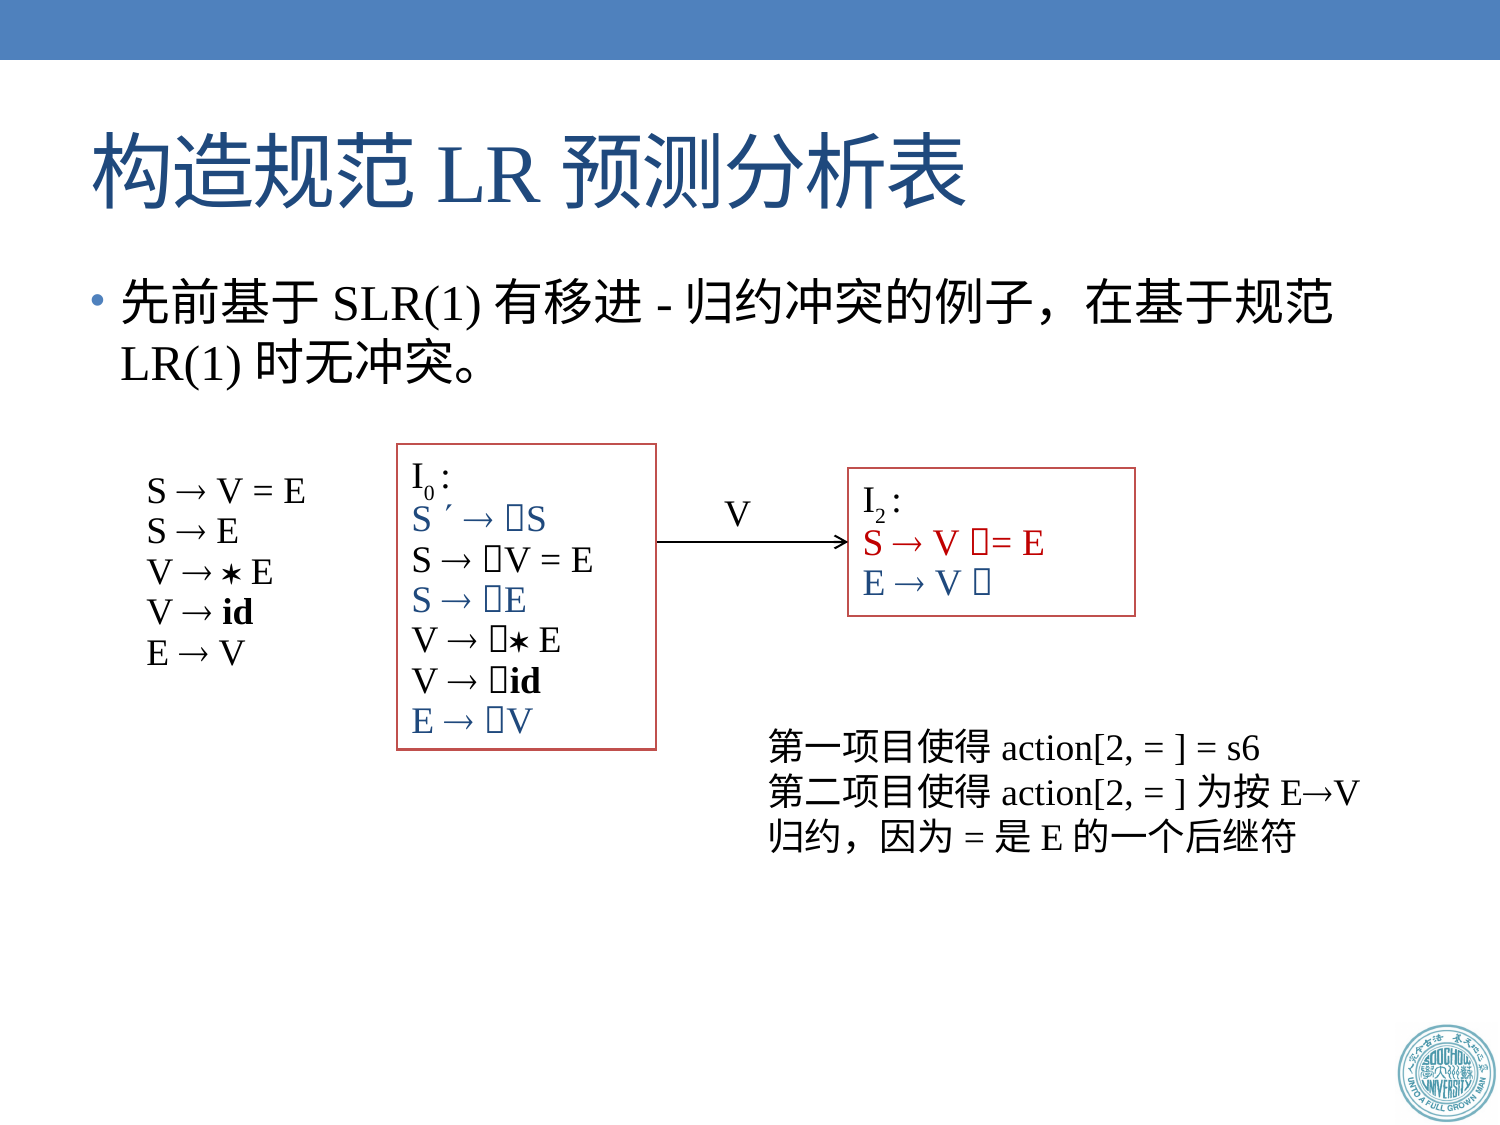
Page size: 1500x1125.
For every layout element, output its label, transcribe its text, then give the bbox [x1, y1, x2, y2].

text_box I2 : S  V = E E  V  [847, 467, 1135, 617]
list 先前基于SLR(1)有移进-归约冲突的例子，在基于规范LR(1)时无冲突。 S  V = E S  E V   E V  id E  V [75, 262, 1425, 1063]
text_box I0 : S   S S  V = E S  E V   E V  id E  V [396, 444, 656, 750]
title 构造规范LR预测分析表 [75, 87, 1425, 250]
text_box V [709, 481, 791, 538]
text_box 第一项目使得action[2, = ] = s6 第二项目使得action[2, = ]为按EV归约，因为=是E的一个后继符 [752, 715, 1379, 866]
